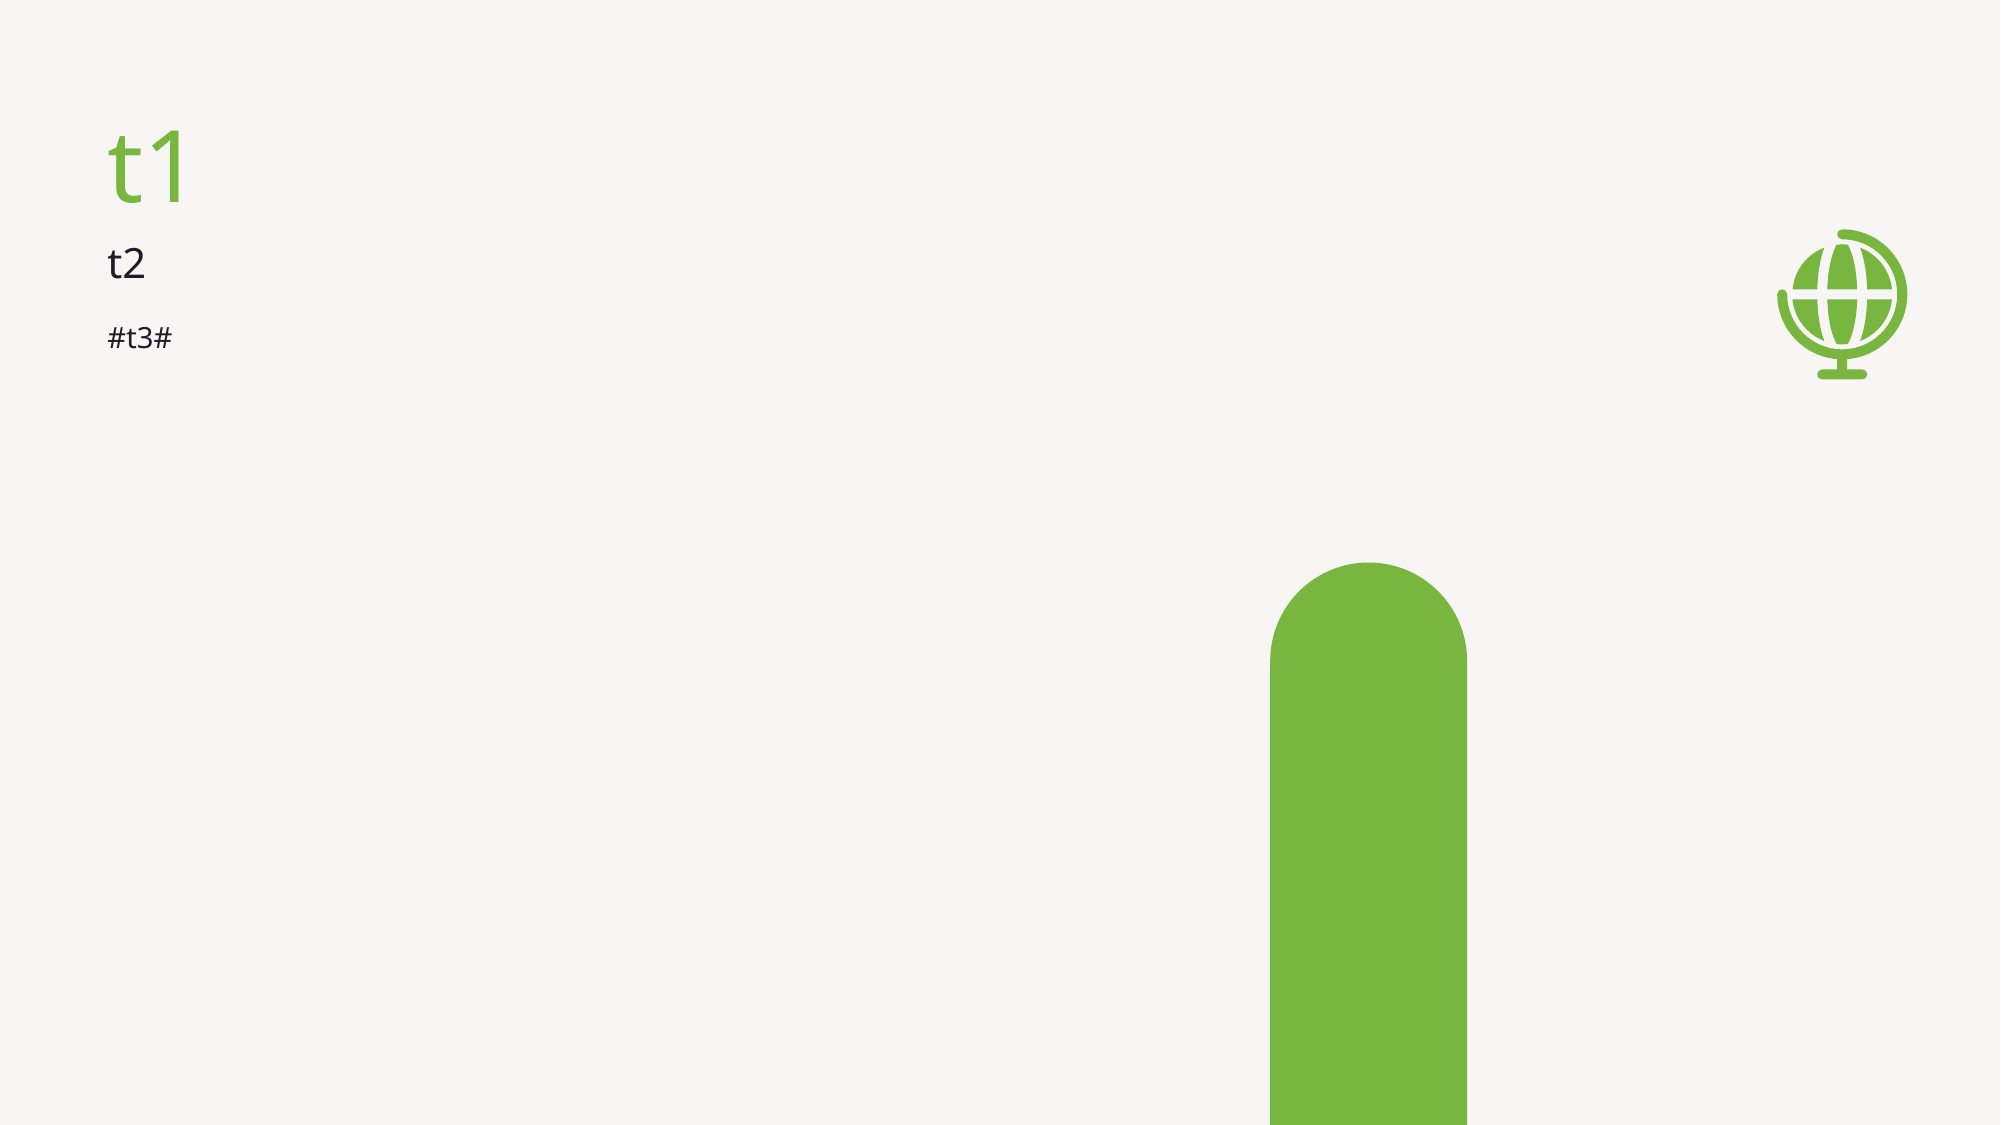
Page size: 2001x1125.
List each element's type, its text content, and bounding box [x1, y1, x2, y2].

text_box t1 [92, 94, 1189, 229]
text_box #t3# [92, 295, 1189, 363]
text_box [1777, 229, 1908, 380]
text_box t2 [92, 229, 1189, 295]
text_box [1269, 561, 1469, 1125]
